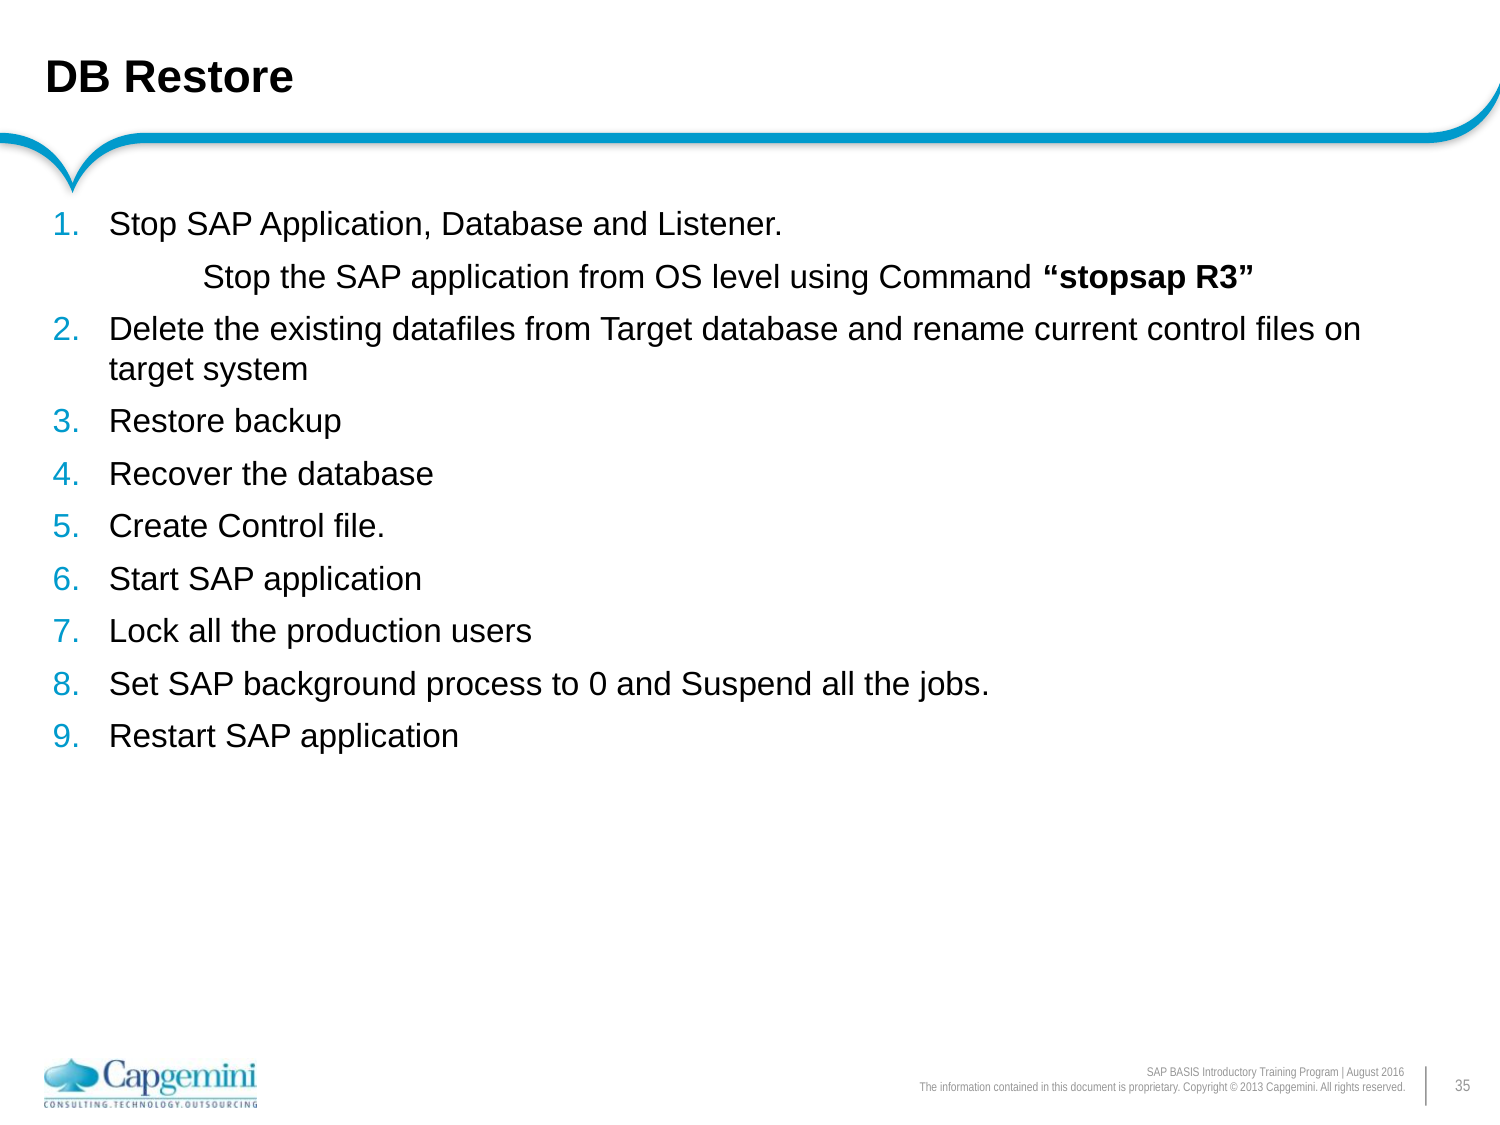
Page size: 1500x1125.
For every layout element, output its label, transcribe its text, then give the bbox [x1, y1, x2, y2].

list Stop SAP Application, Database and Listener. Stop the SAP application from OS level using Command “stopsap R3” Delete the existing datafiles from Target database and rename current control files on target system Restore backup Recover the database Create Control file. Start SAP application Lock all the production users Set SAP background process to 0 and Suspend all the jobs. Restart SAP application [52, 202, 1448, 920]
title DB Restore [0, 3, 1448, 140]
picture [44, 1058, 257, 1108]
